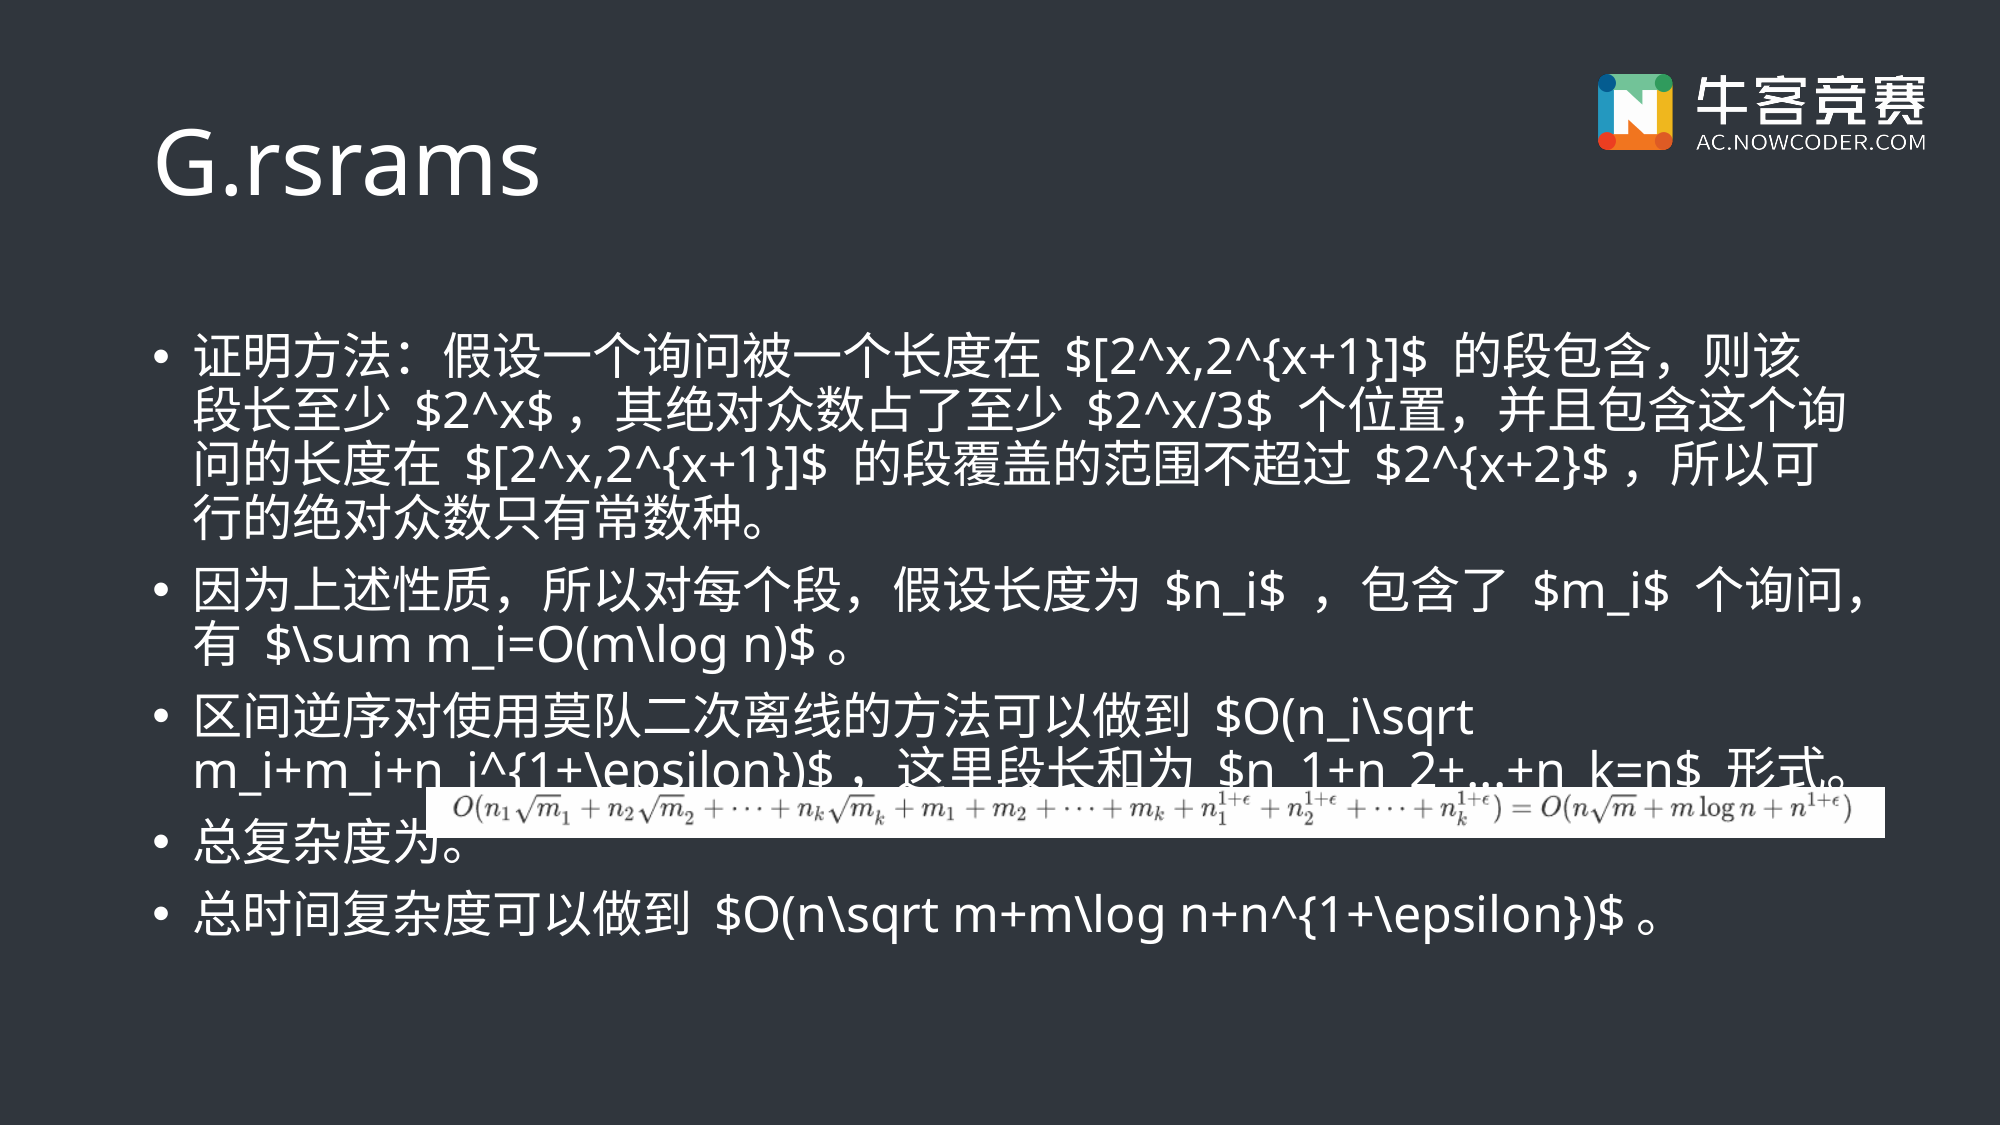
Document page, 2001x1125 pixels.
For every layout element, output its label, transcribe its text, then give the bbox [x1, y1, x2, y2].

title G.rsrams [137, 57, 1863, 246]
picture [426, 787, 1885, 838]
picture [1863, 74, 1925, 150]
list 证明方法：假设一个询问被一个长度在 $[2^x,2^{x+1}]$ 的段包含，则该段长至少 $2^x$，其绝对众数占了至少 $2^x/3$ 个位置，并且包含这个询问的长度在 $[2^x,2^{x+1}]$ 的段覆盖的范围不超过 $2^{x+2}$，所以可行的绝对众数只有常数种。 因为上述性质，所以对每个段，假设长度为 $n_i$ ，包含了 $m_i$ 个询问，有 $\sum m_i=O(m\log n)$。 区间逆序对使用莫队二次离线的方法可以做到 $O(n_i\sqrt m_i+m_i+n_i^{1+\epsilon})$，这里段长和为 $n_1+n_2+...+n_k=n$ 形式。 总复杂度为。 总时间复杂度可以做到 $O(n\sqrt m+m\log n+n^{1+\epsilon})$。 [137, 246, 1863, 961]
